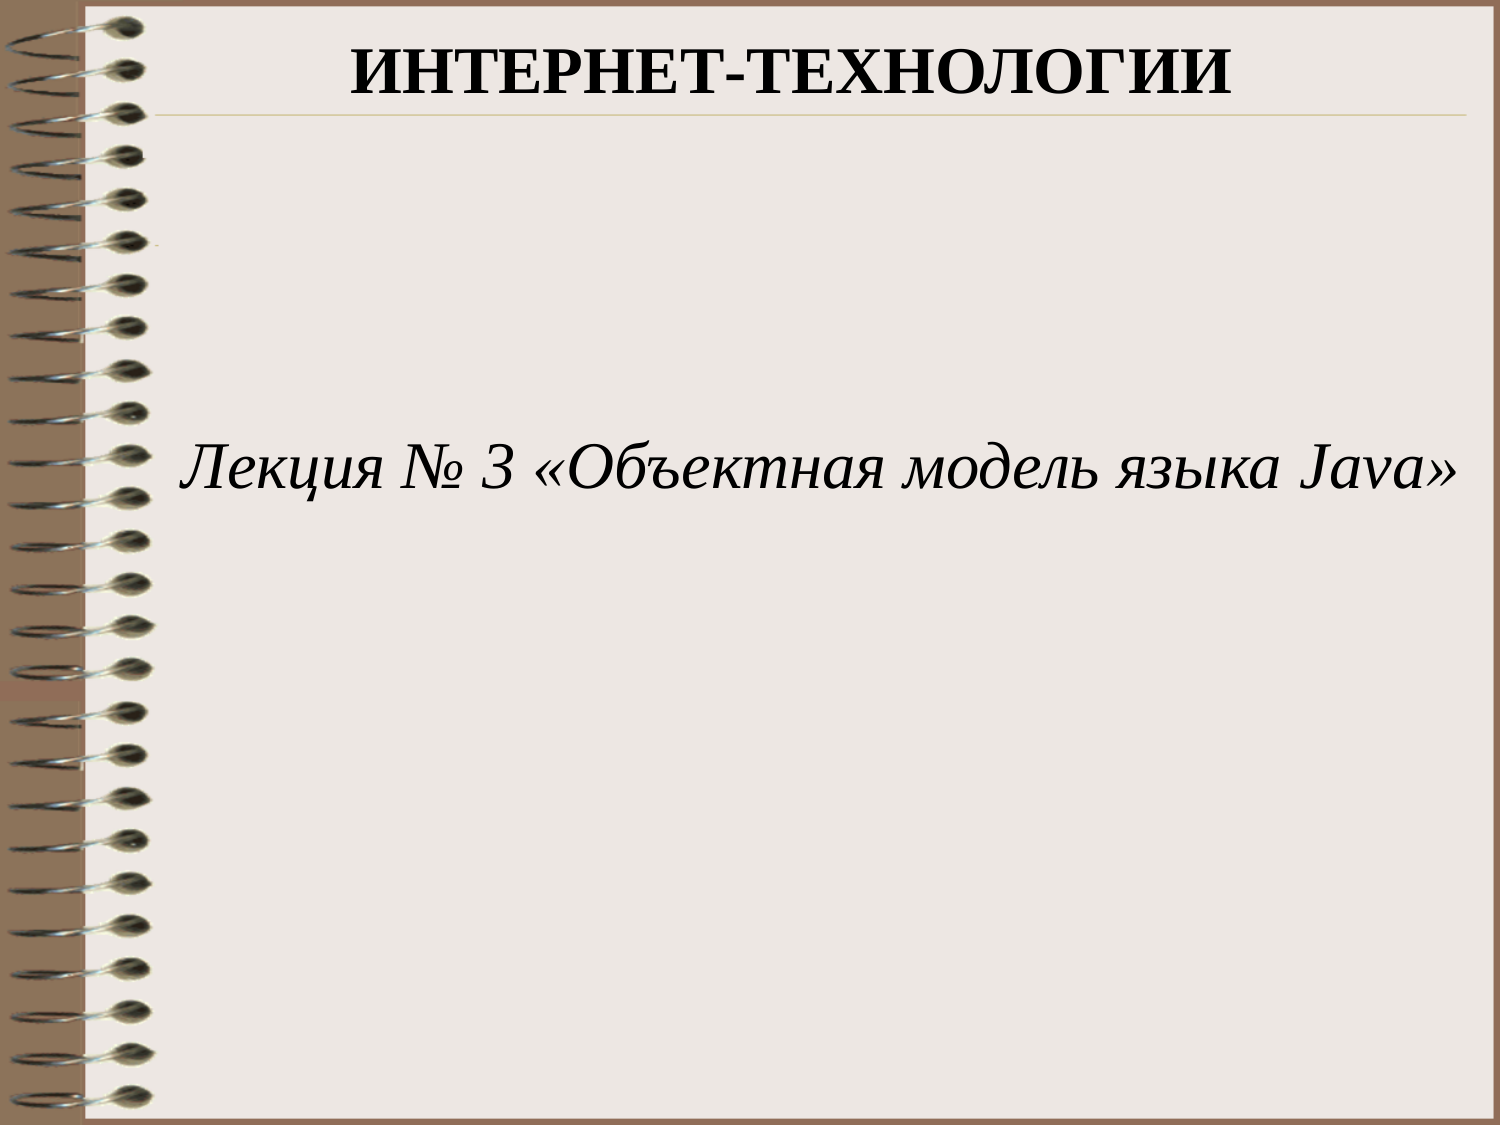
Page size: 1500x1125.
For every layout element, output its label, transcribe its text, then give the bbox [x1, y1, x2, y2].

title ИНТЕРНЕТ-ТЕХНОЛОГИИ [183, 30, 1400, 102]
picture [0, 0, 1500, 1125]
text_box Лекция № 3 «Объектная модель языка Java» [159, 349, 1483, 575]
